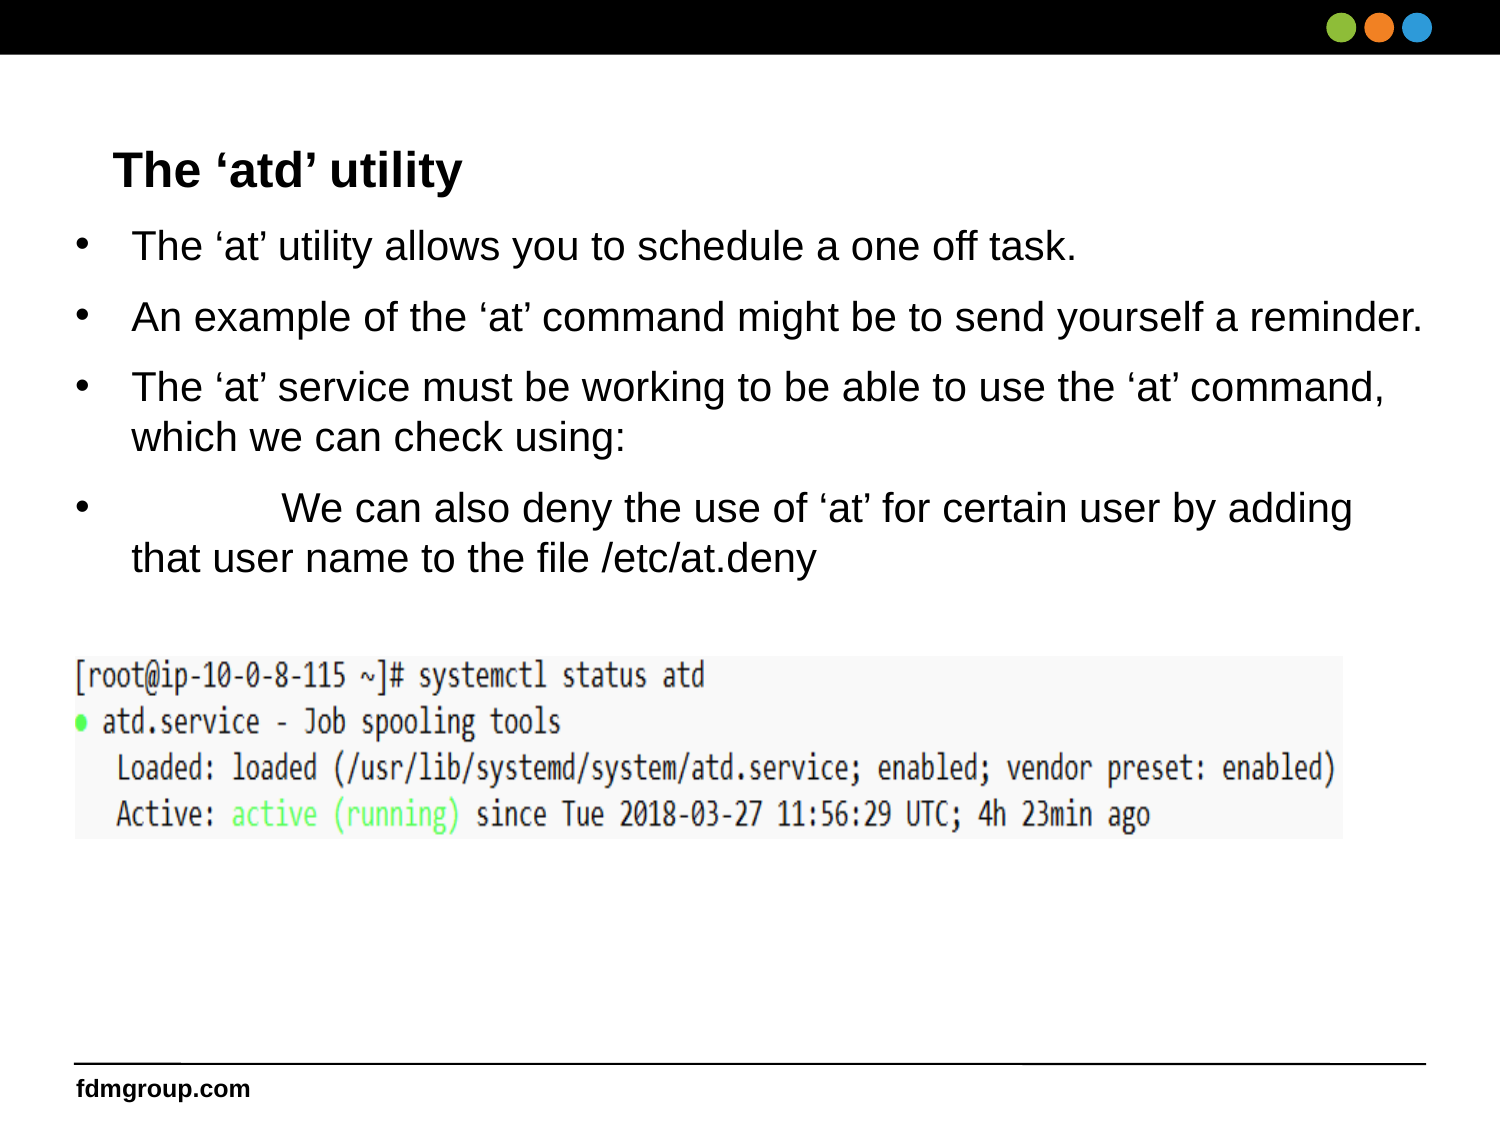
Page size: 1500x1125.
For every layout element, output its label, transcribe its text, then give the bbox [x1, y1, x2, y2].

picture [74, 656, 1343, 839]
list The ‘at’ utility allows you to schedule a one off task. An example of the ‘at’ command might be to send yourself a reminder. The ‘at’ service must be working to be able to use the ‘at’ command, which we can check using: We can also deny the use of ‘at’ for certain user by adding that user name to the file /etc/at.deny [75, 218, 1425, 961]
title The ‘atd’ utility [112, 137, 1388, 216]
